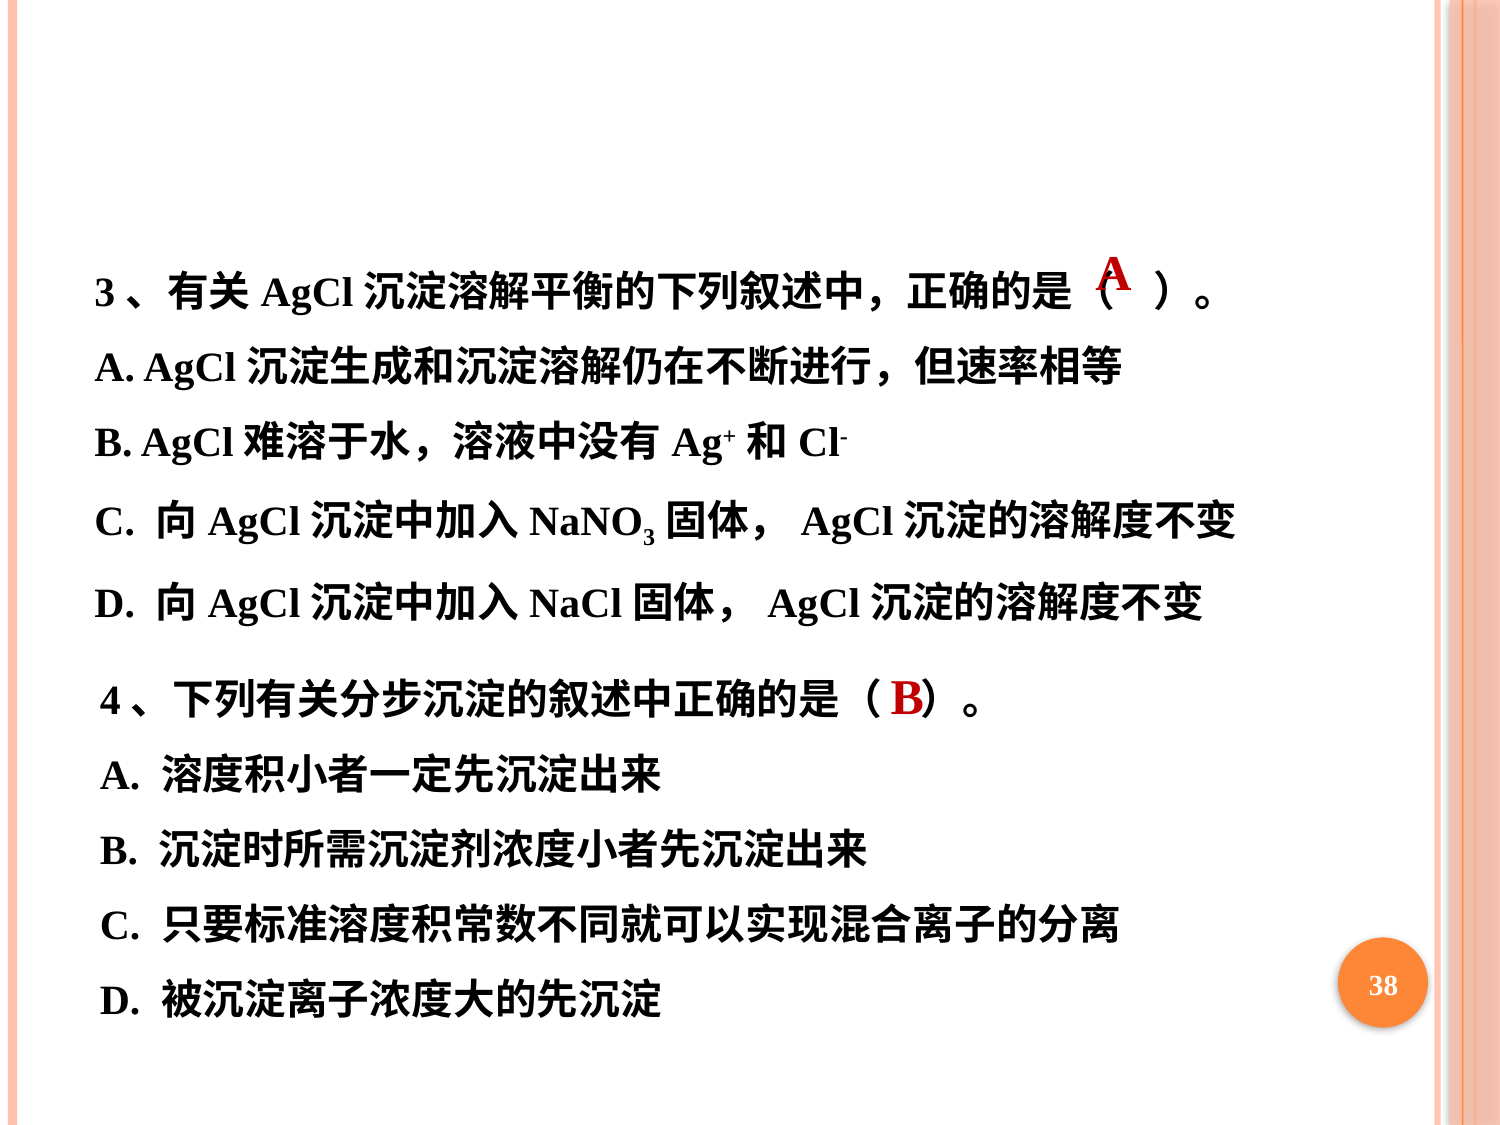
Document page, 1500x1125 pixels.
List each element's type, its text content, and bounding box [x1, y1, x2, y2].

text_box A [1080, 232, 1500, 308]
slide_number 38 [1333, 940, 1434, 1026]
text_box B [875, 657, 1500, 732]
list 3、有关AgCl沉淀溶解平衡的下列叙述中，正确的是（ ）。 A. AgCl沉淀生成和沉淀溶解仍在不断进行，但速率相等 B. AgCl难溶于水，溶液中没有Ag+和Cl- C. 向AgCl沉淀中加入NaNO3固体，AgCl沉淀的溶解度不变 D. 向AgCl沉淀中加入NaCl固体，AgCl沉淀的溶解度不变 [79, 232, 1305, 618]
text_box 4、下列有关分步沉淀的叙述中正确的是（ ）。 A. 溶度积小者一定先沉淀出来 B. 沉淀时所需沉淀剂浓度小者先沉淀出来 C. 只要标准溶度积常数不同就可以实现混合离子的分离 D. 被沉淀离子浓度大的先沉淀 [85, 640, 1290, 1031]
